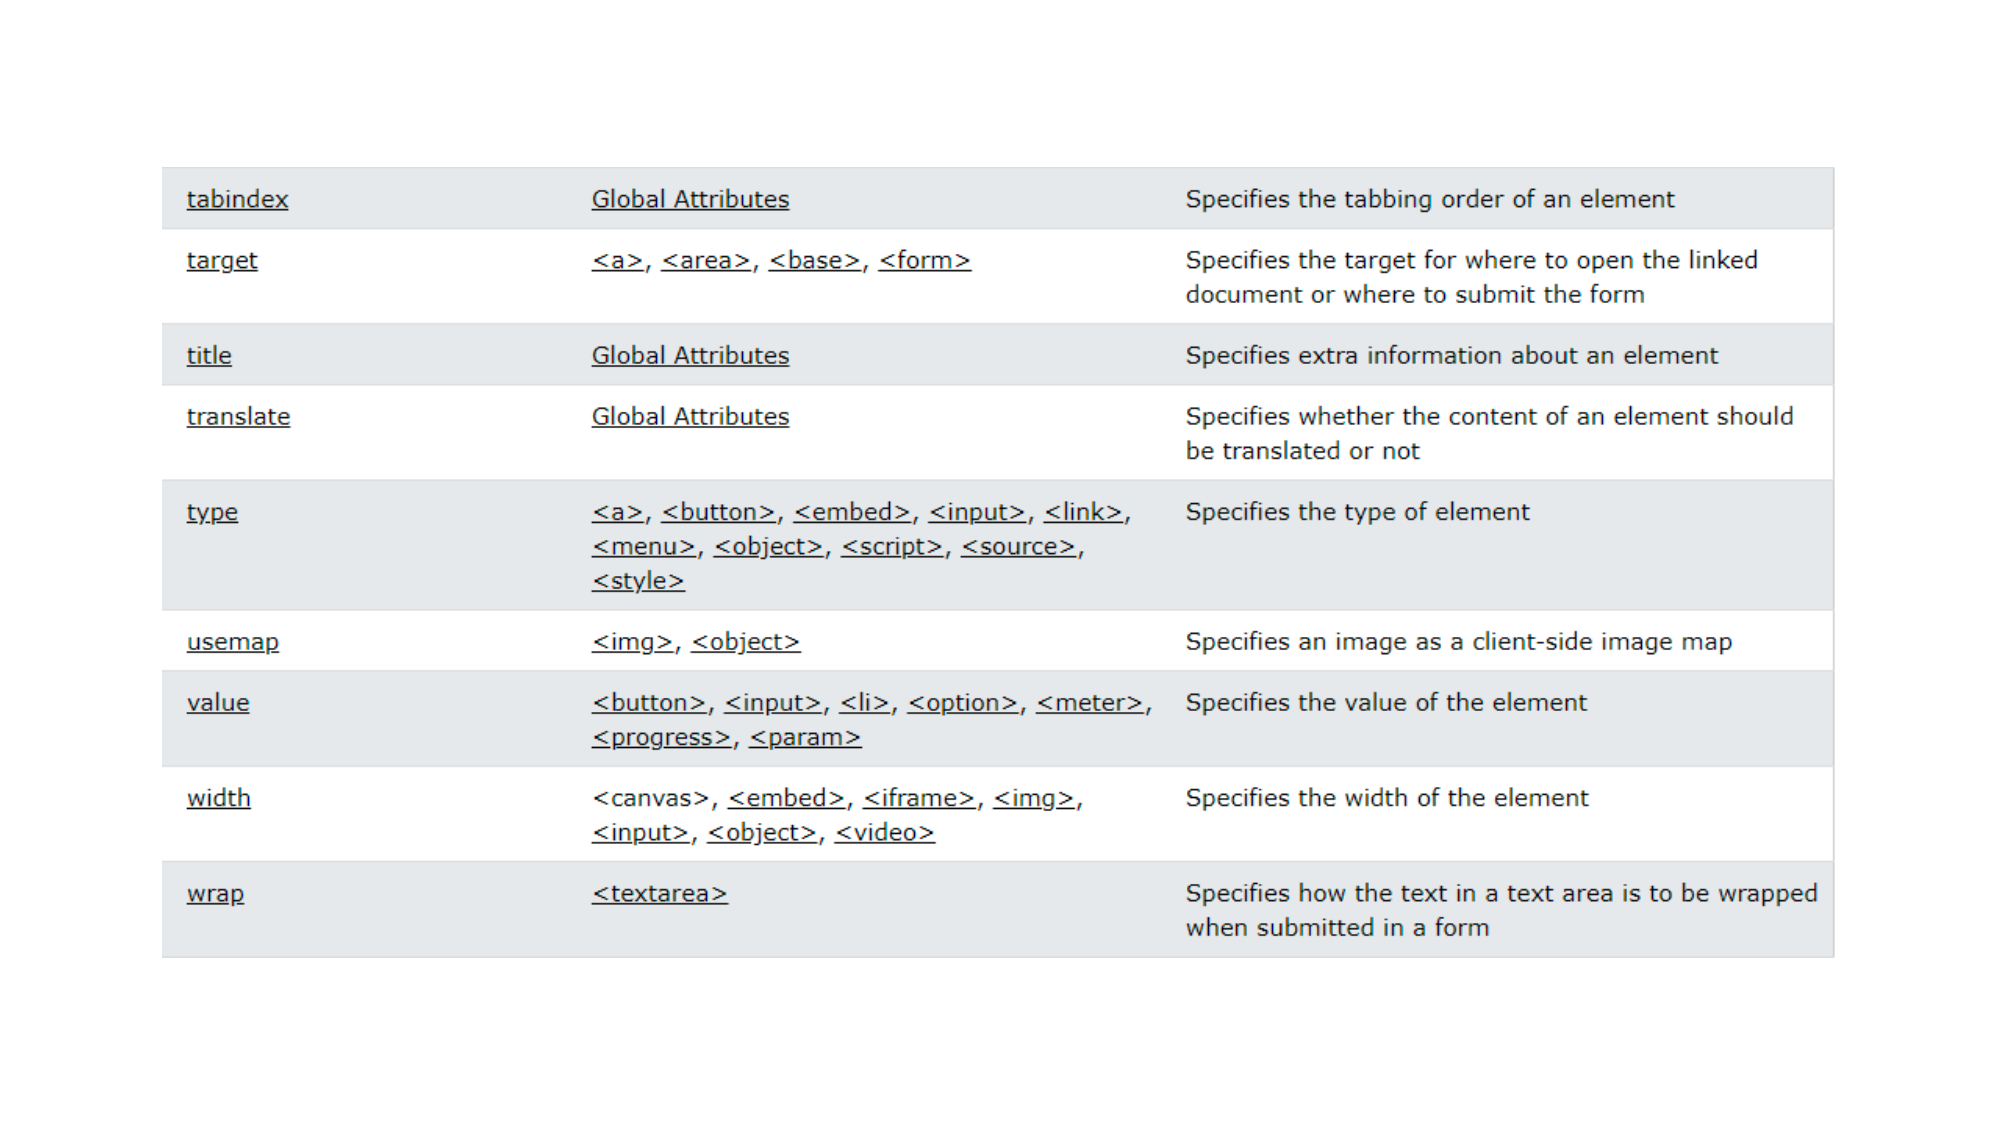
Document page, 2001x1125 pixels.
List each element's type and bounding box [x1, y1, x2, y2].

picture [162, 167, 1838, 958]
